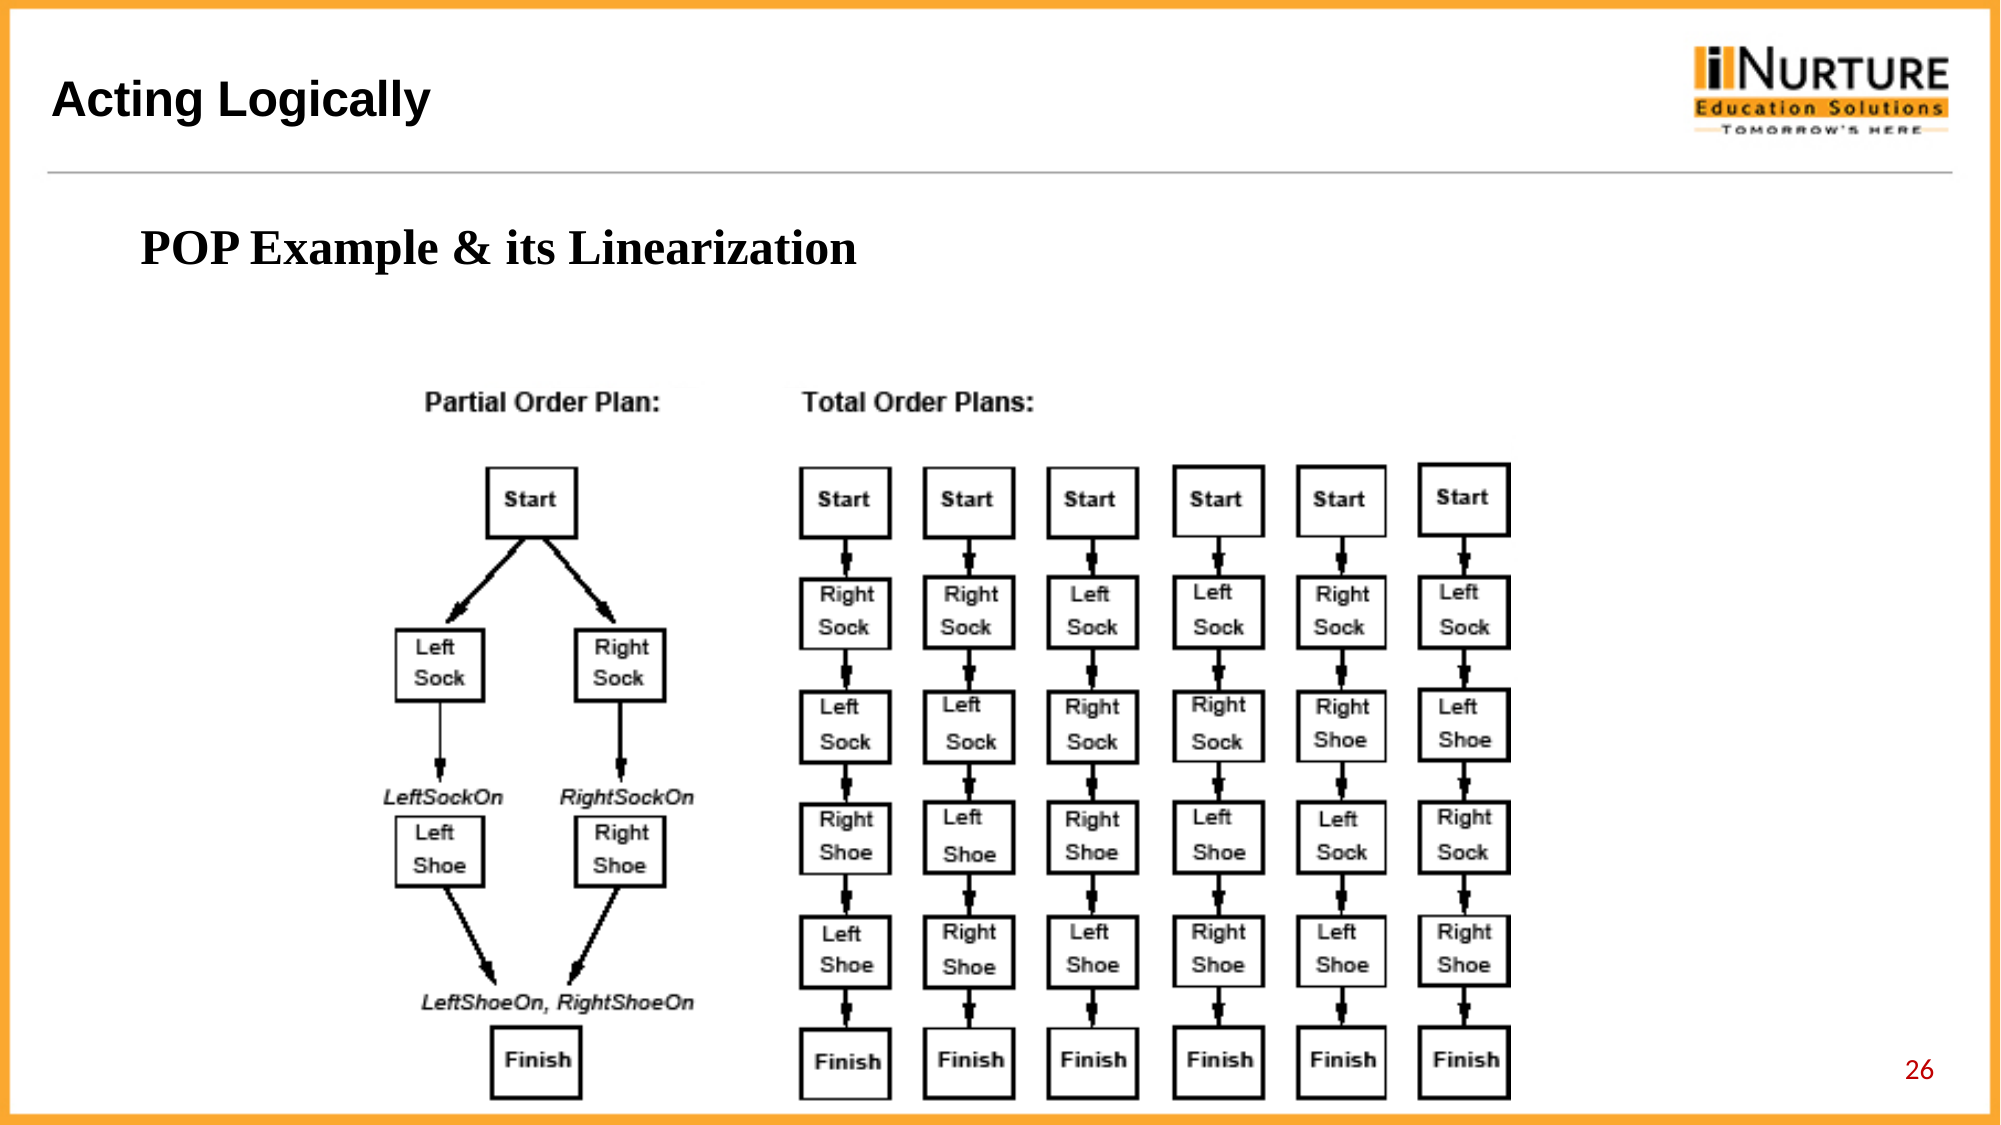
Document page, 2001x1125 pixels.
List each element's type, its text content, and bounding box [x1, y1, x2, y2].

text_box POP Example & its Linearization [66, 207, 2000, 283]
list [380, 388, 1511, 1103]
picture [0, 0, 2001, 1125]
